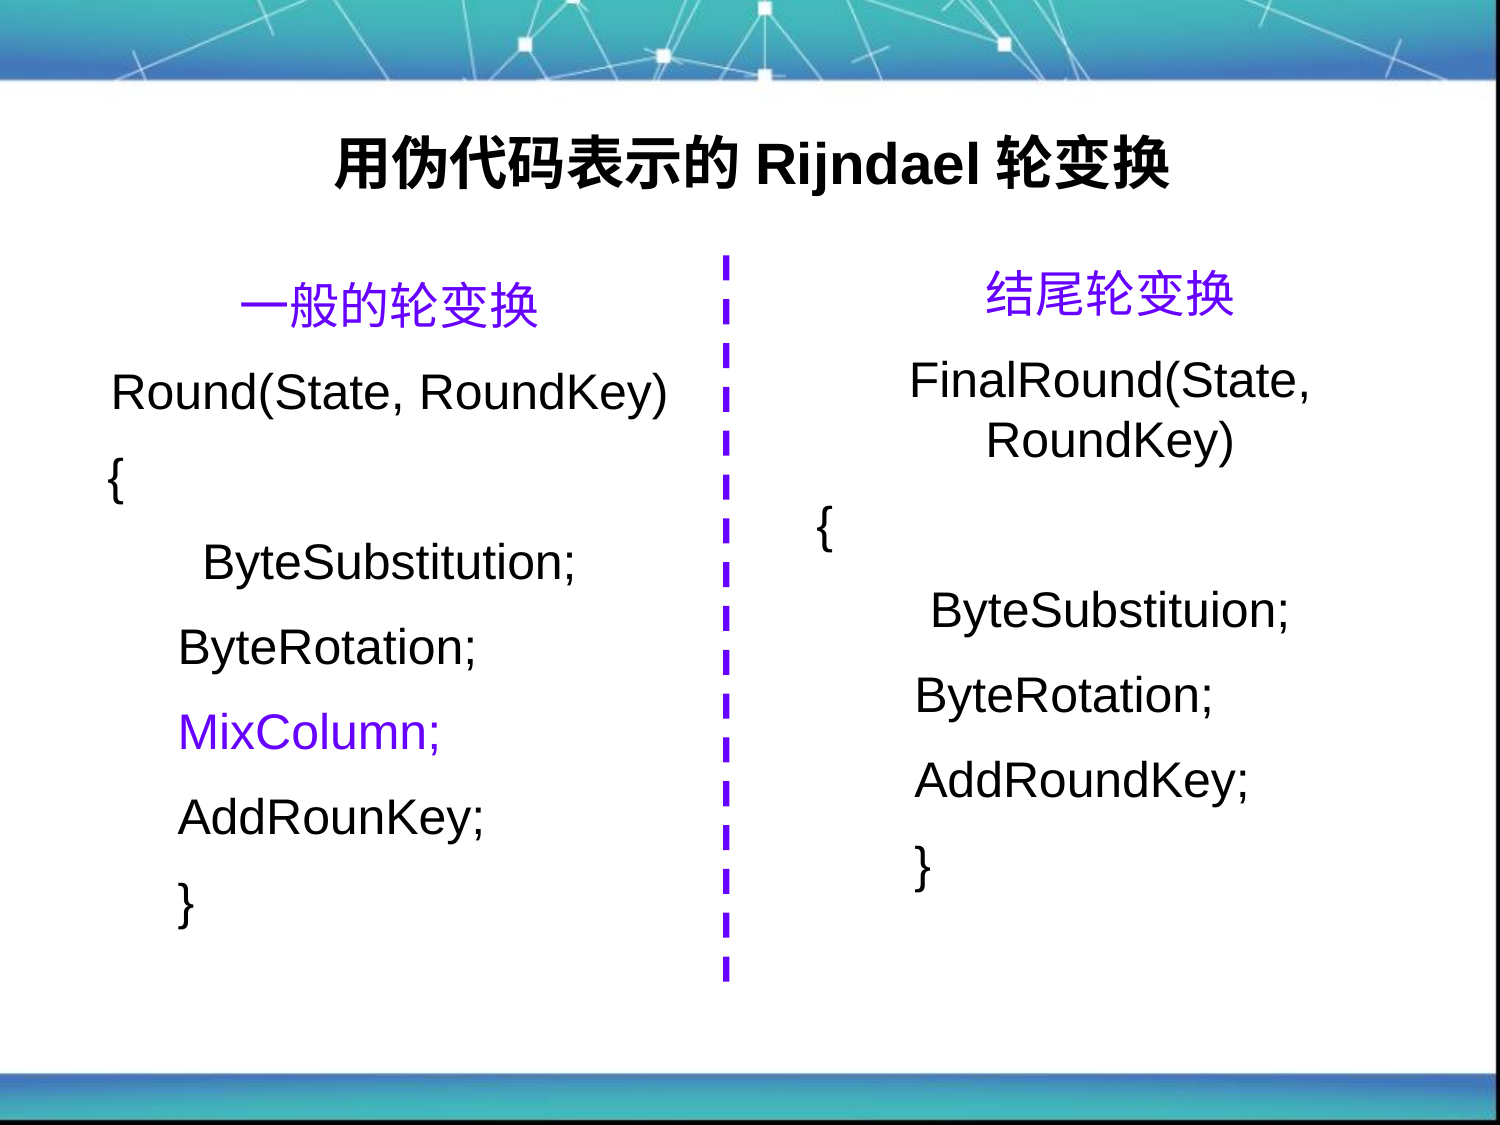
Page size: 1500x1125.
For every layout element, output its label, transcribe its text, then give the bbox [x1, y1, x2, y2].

text_box 一般的轮变换 Round(State, RoundKey) { ByteSubstitution; ByteRotation; MixColumn; AddRounKey; } [64, 267, 715, 937]
title 用伪代码表示的Rijndael轮变换 [76, 101, 1428, 221]
text_box 结尾轮变换 FinalRound(State, RoundKey) { ByteSubstituion; ByteRotation; AddRoundKey; } [773, 255, 1447, 901]
picture [0, 0, 1500, 1125]
